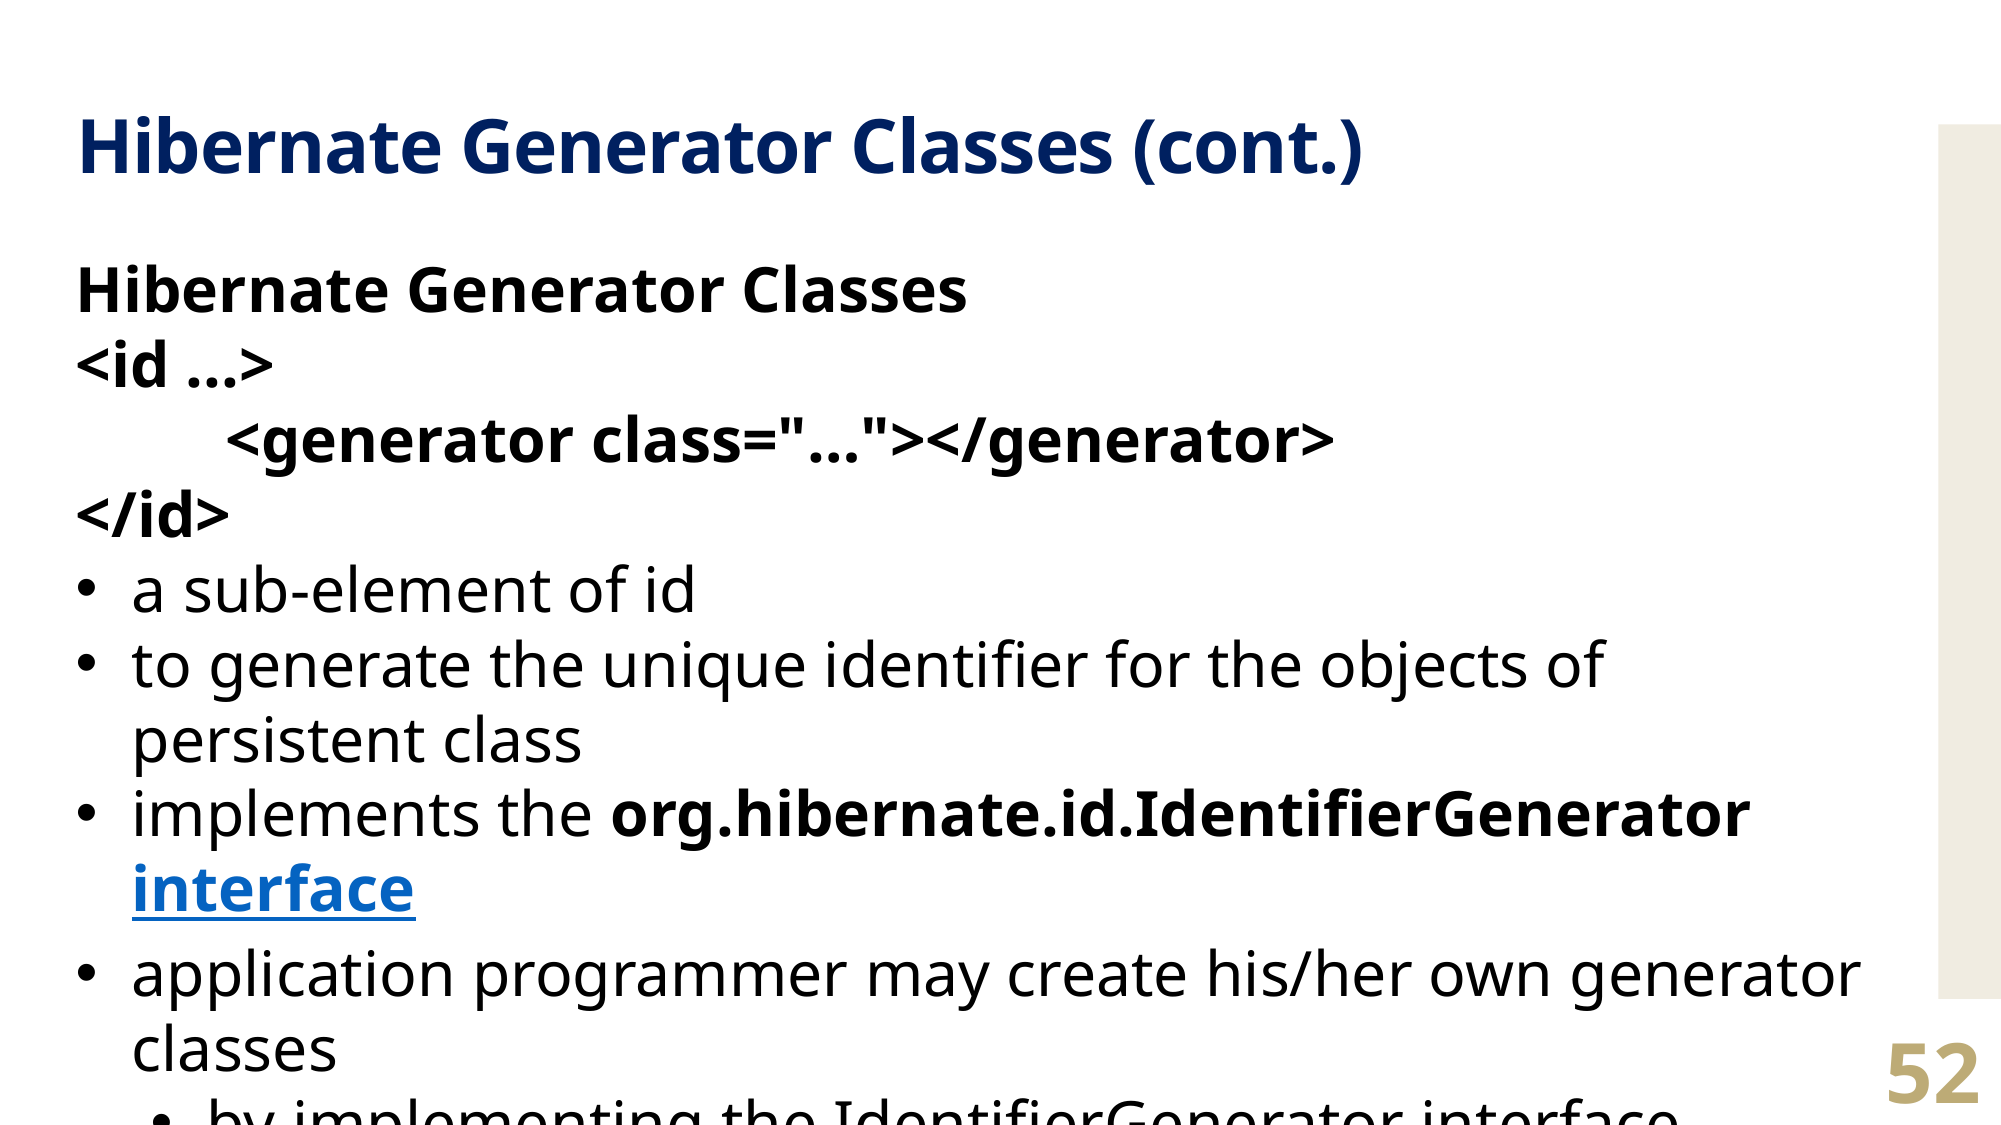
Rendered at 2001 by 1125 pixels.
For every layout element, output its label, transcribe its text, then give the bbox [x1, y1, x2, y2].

slide_number 52 [1744, 1028, 1996, 1125]
title Hibernate Generator Classes (cont.) [60, 55, 1931, 243]
text_box Hibernate Generator Classes <id ...> <generator class="…"></generator> </id> a sub-element of id to generate the unique identifier for the objects of persistent class implements the org.hibernate.id.IdentifierGenerator interface application programmer may create his/her own generator classes by implementing the IdentifierGenerator interface [60, 243, 1931, 1125]
